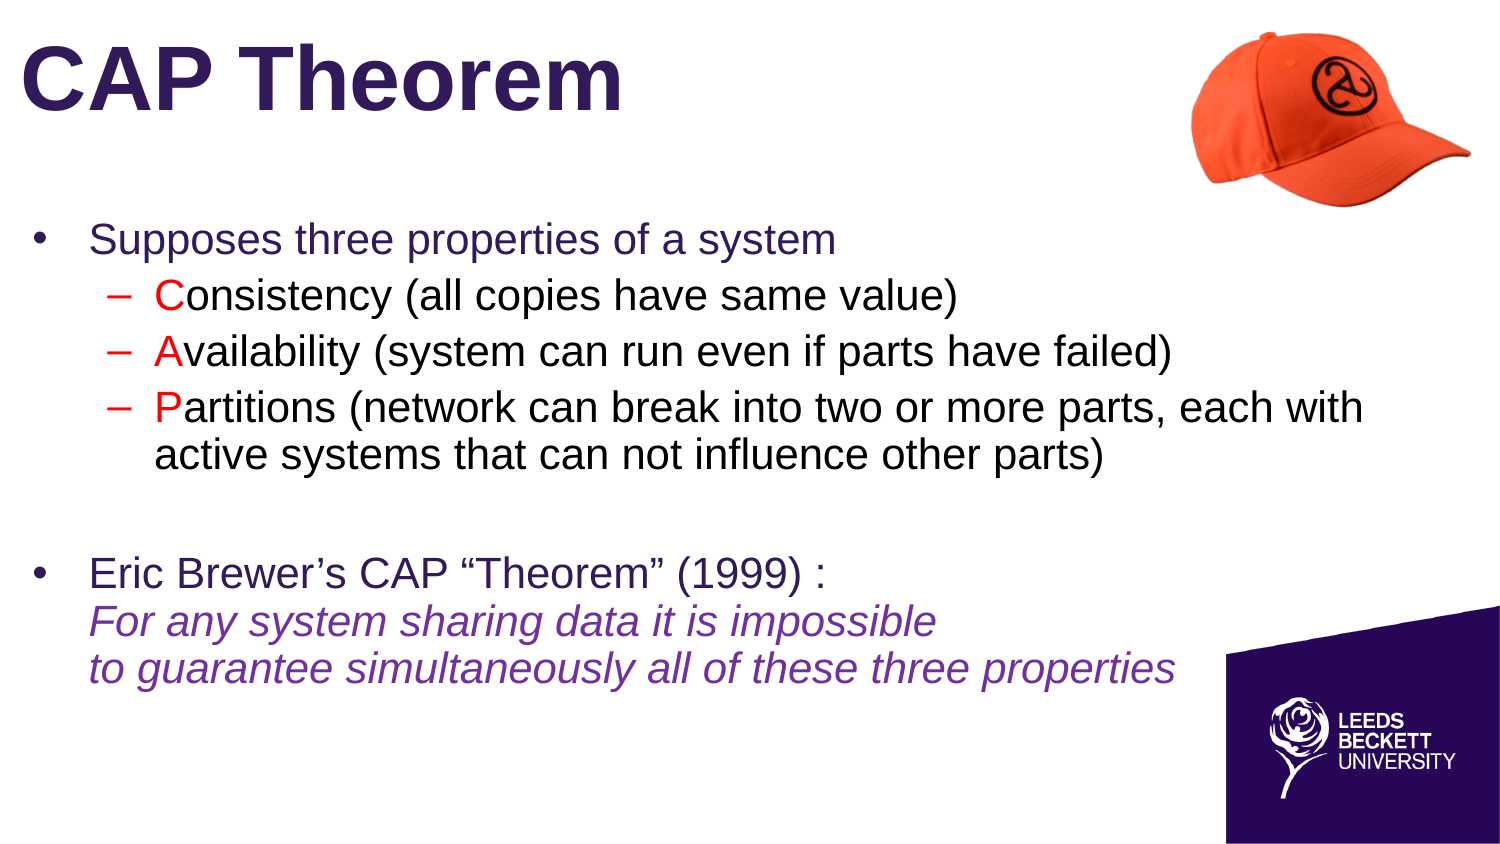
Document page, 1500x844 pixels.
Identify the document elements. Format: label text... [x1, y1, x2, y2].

title CAP Theorem [5, 3, 1380, 144]
list Supposes three properties of a system Consistency (all copies have same value) Availability (system can run even if parts have failed) Partitions (network can break into two or more parts, each with active systems that can not influence other parts) Eric Brewer’s CAP “Theorem” (1999) : For any system sharing data it is impossible to guarantee simultaneously all of these three properties [17, 209, 1477, 810]
picture [0, 0, 1500, 844]
